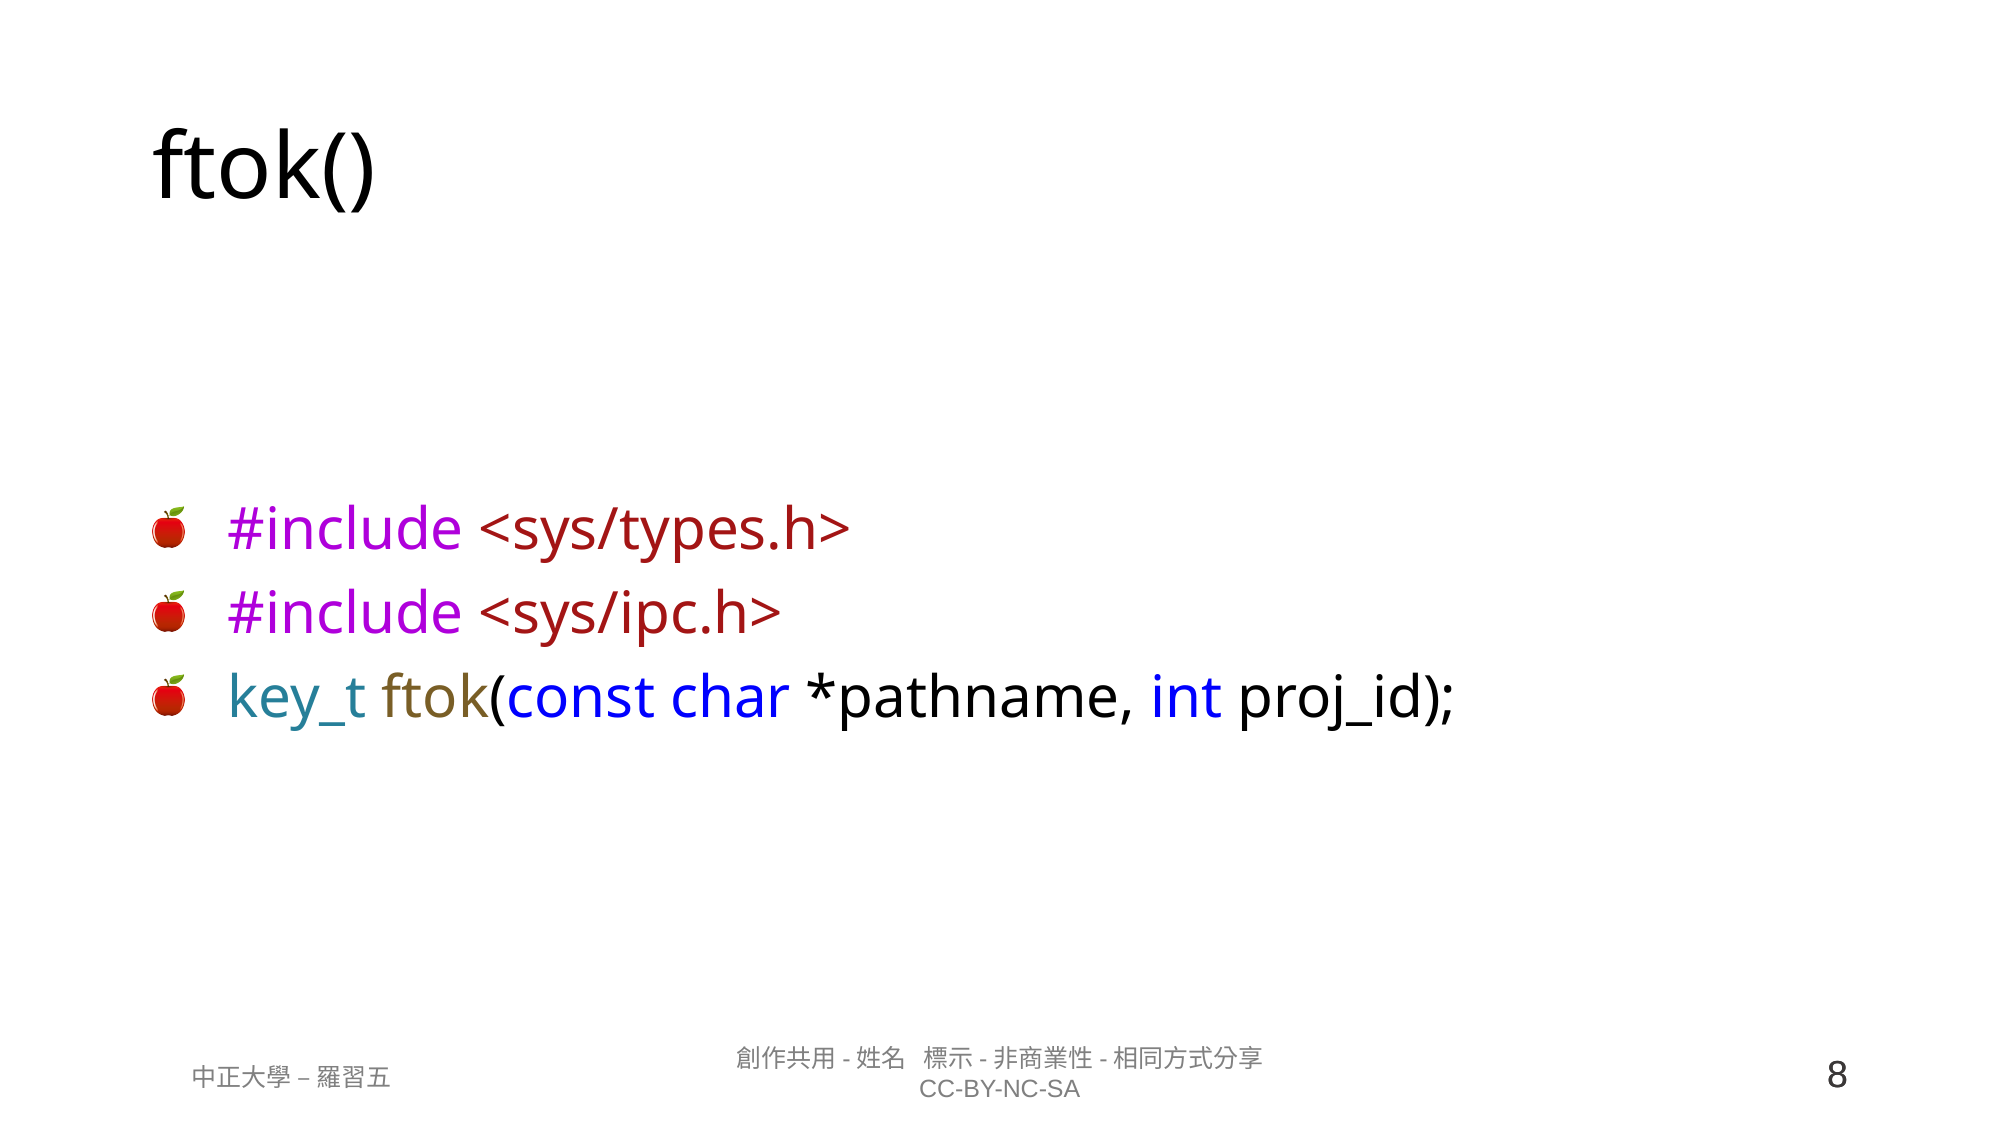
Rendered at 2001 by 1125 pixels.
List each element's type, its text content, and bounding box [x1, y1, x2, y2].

picture [152, 506, 194, 548]
title ftok() [137, 59, 1863, 278]
picture [152, 590, 194, 632]
picture [152, 674, 194, 716]
list #include <sys/types.h> #include <sys/ipc.h> key_t ftok(const char *pathname, int proj_id); [137, 299, 1863, 1014]
